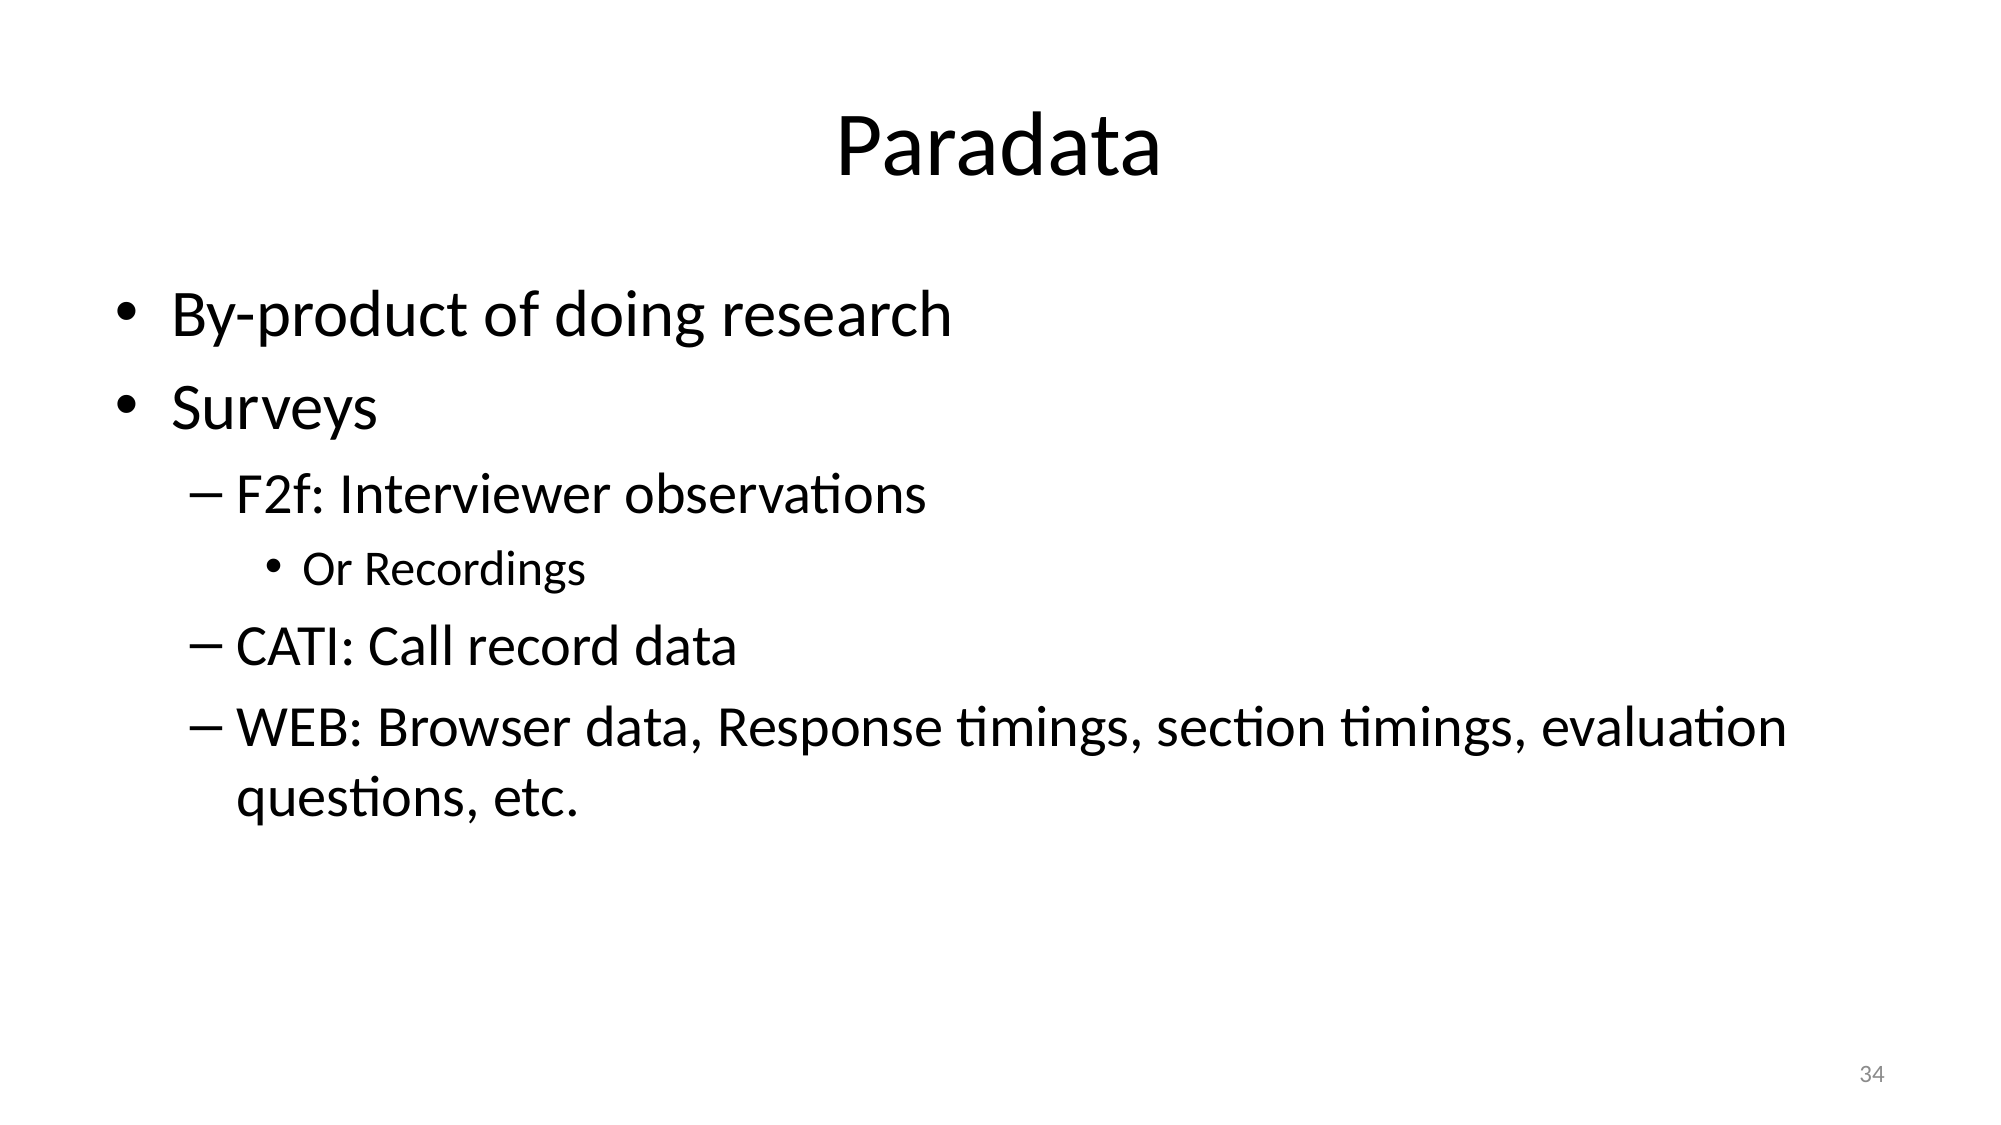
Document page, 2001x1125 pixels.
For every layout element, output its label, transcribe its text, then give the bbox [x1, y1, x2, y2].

title Paradata [99, 45, 1900, 233]
list By-product of doing research Surveys F2f: Interviewer observations Or Recordings CATI: Call record data WEB: Browser data, Response timings, section timings, evaluation questions, etc. [99, 262, 1900, 1005]
slide_number 34 [1433, 1042, 1900, 1103]
